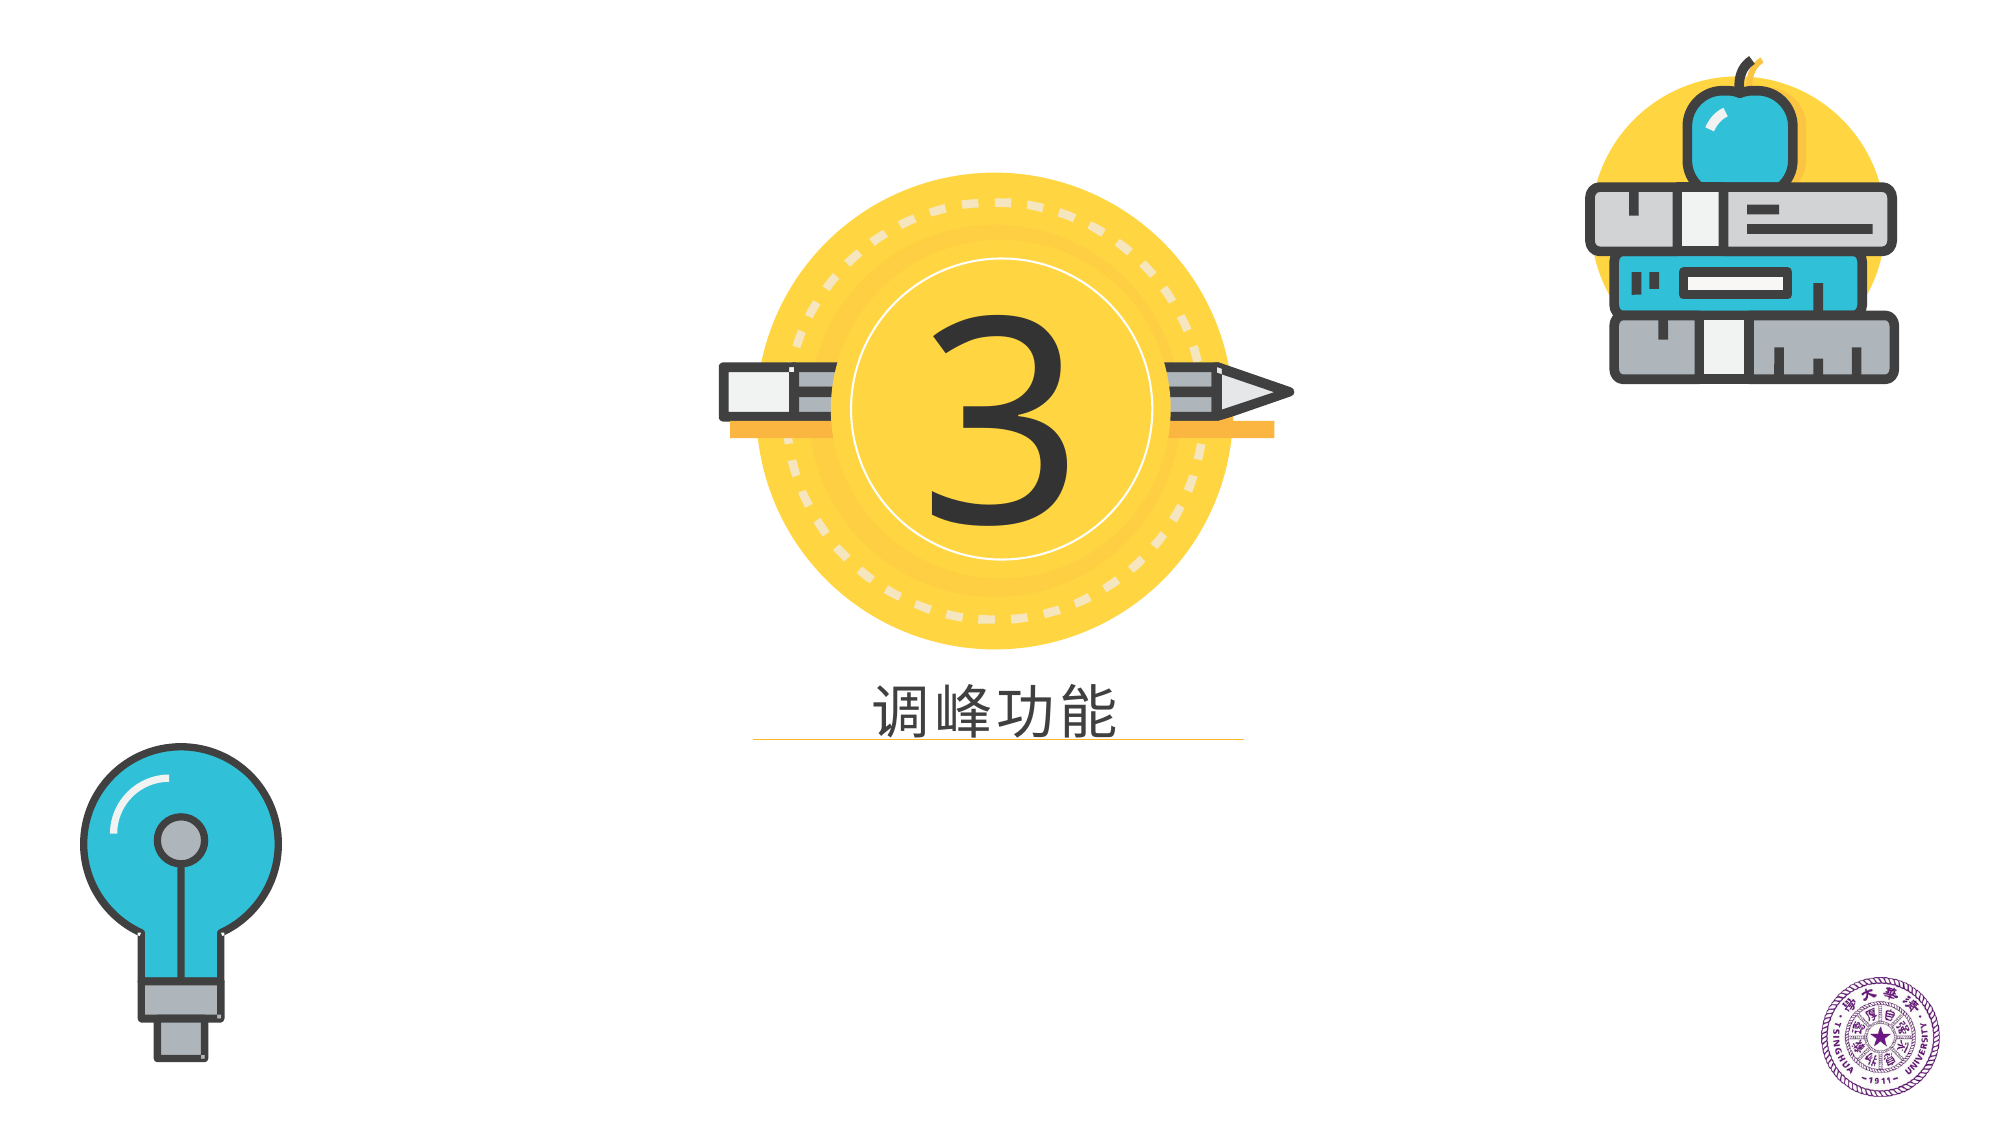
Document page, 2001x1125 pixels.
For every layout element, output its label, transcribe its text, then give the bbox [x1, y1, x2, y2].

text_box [718, 172, 1295, 650]
picture [1818, 974, 1942, 1099]
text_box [79, 742, 282, 1063]
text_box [1589, 57, 1895, 380]
text_box 调峰功能 [62, 584, 1927, 835]
